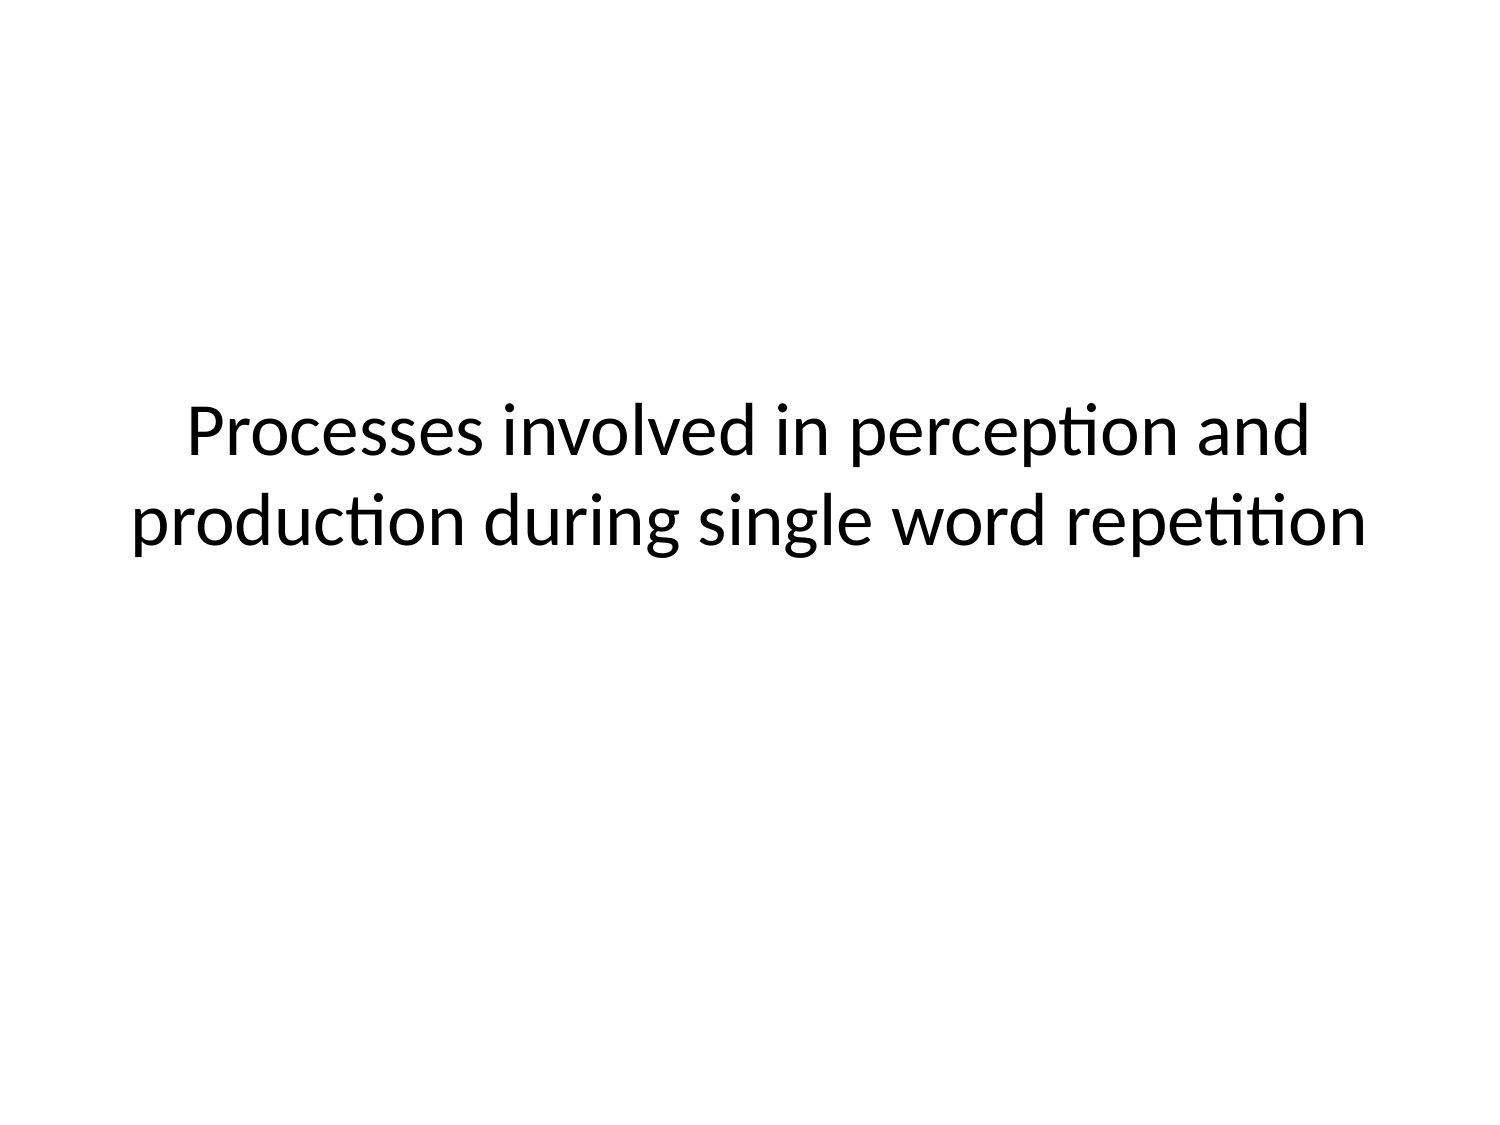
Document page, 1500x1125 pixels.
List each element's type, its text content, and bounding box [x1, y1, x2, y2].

title Processes involved in perception and production during single word repetition [112, 349, 1388, 591]
